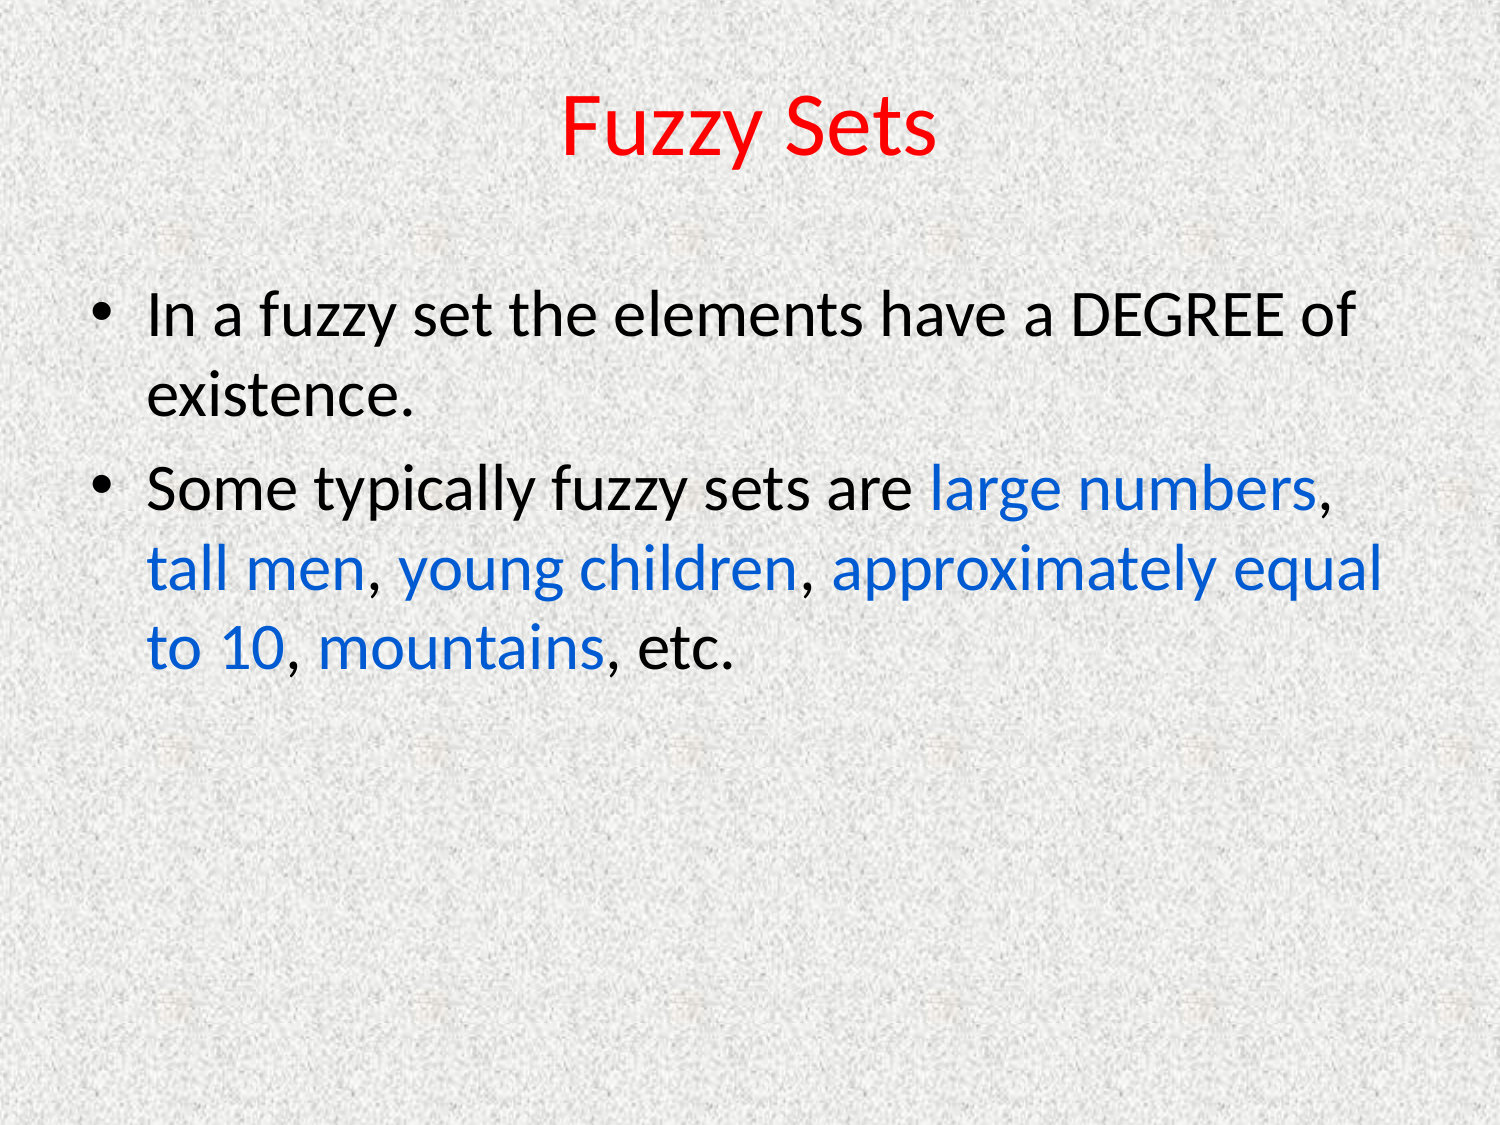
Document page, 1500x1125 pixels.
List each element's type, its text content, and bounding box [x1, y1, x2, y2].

picture [0, 0, 1500, 1125]
title Fuzzy Sets [75, 24, 1425, 213]
list In a fuzzy set the elements have a DEGREE of existence. Some typically fuzzy sets are large numbers, tall men, young children, approximately equal to 10, mountains, etc. [75, 262, 1425, 1005]
